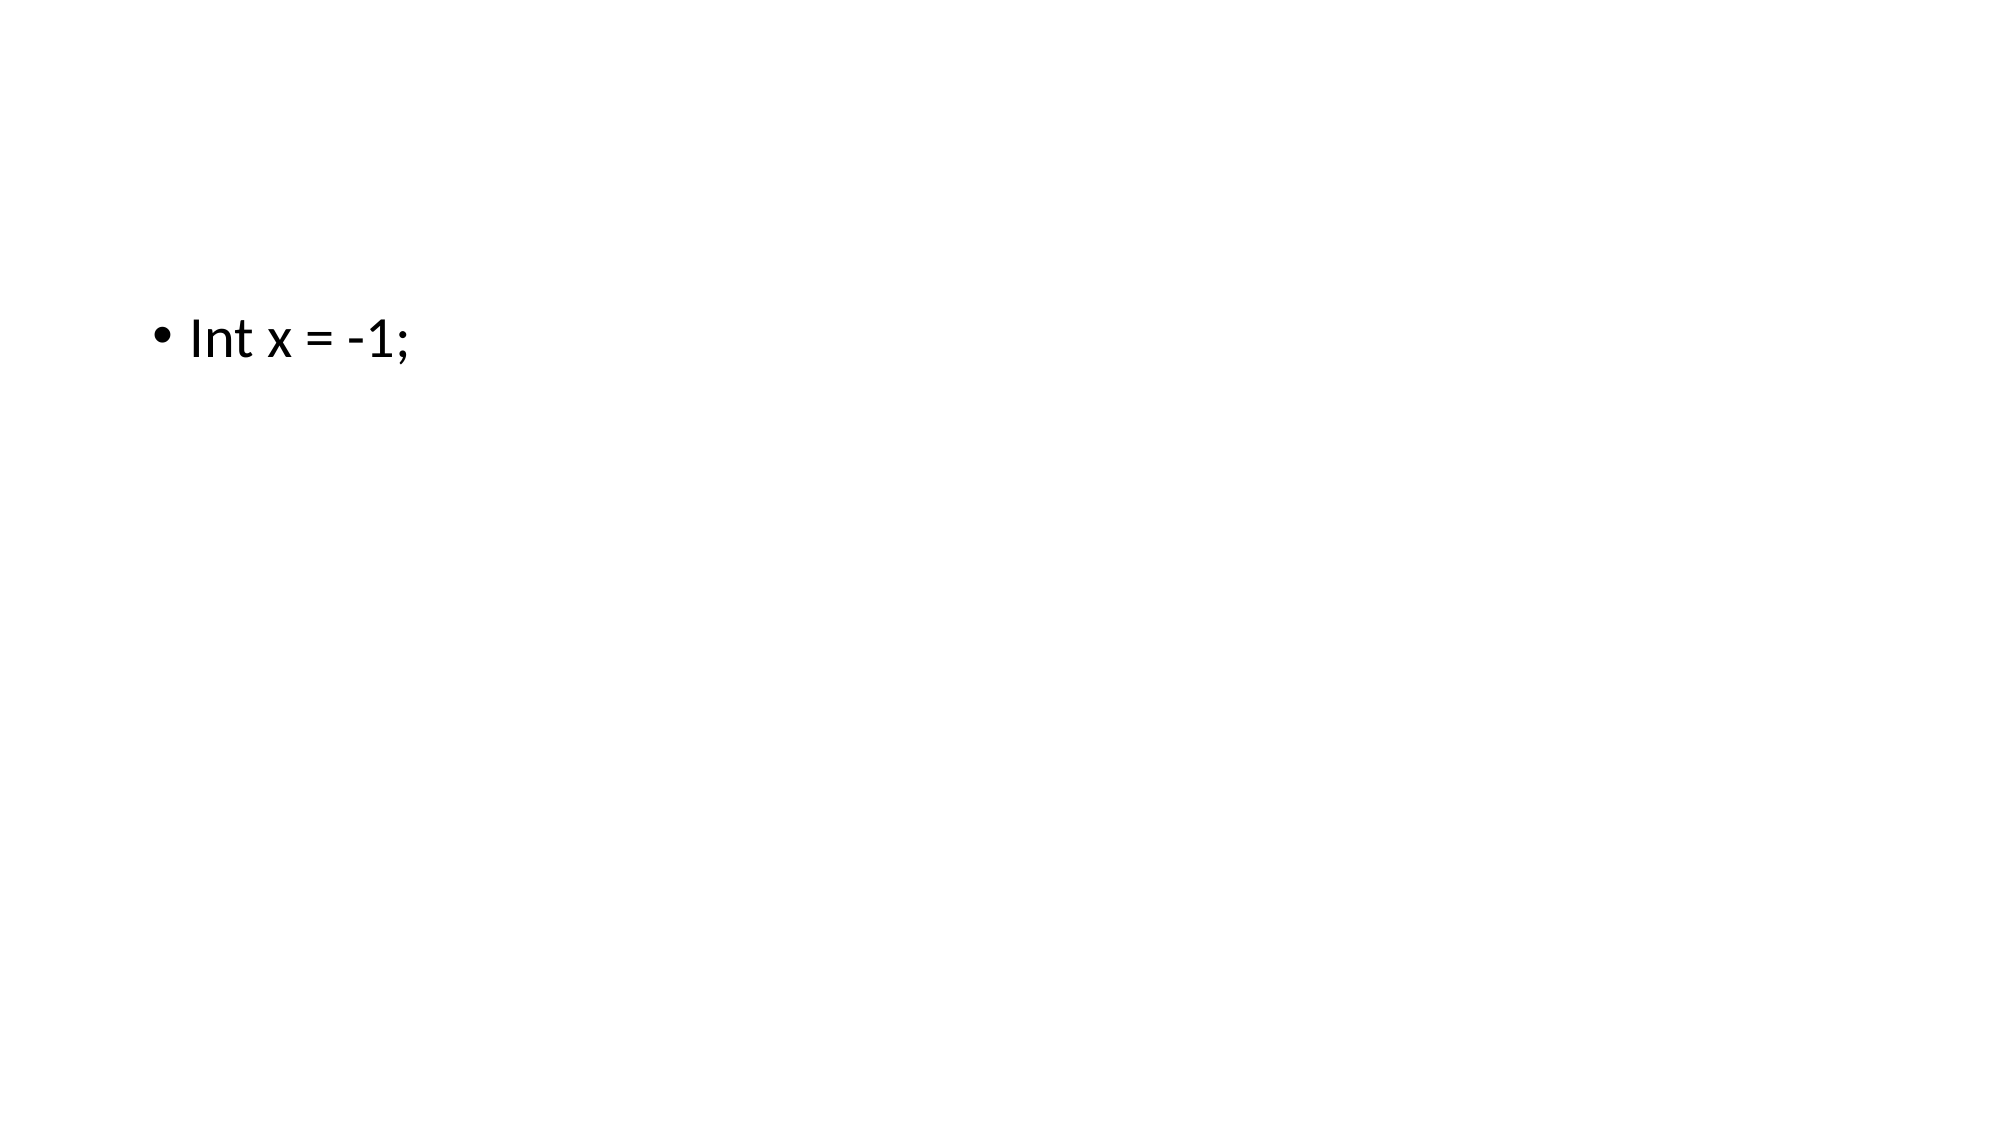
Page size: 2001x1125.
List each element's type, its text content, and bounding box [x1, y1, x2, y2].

list Int x = -1; [137, 299, 1863, 1014]
